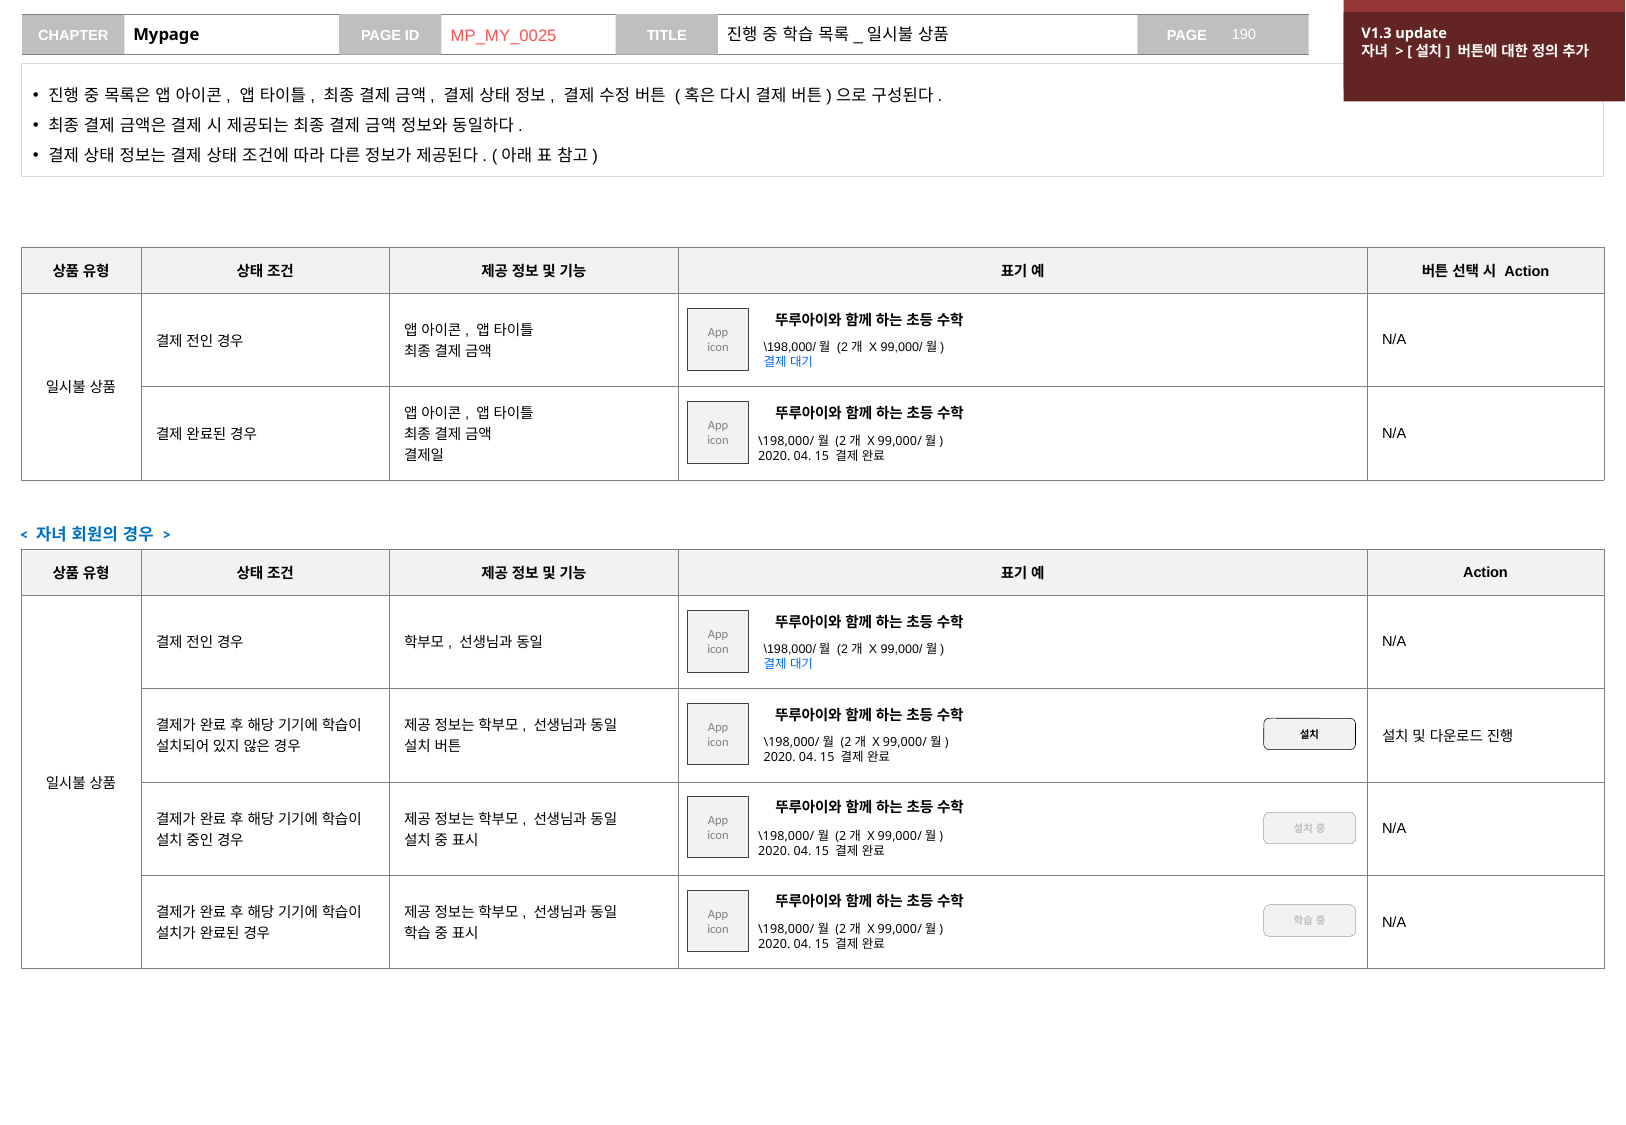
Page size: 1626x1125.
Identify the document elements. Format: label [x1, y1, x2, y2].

table_cell [1368, 294, 1604, 386]
text_box [775, 892, 964, 910]
table_cell [1368, 689, 1604, 782]
table_cell [1368, 387, 1604, 480]
table_cell [390, 294, 678, 386]
table_cell [390, 689, 678, 782]
table_header [22, 248, 141, 293]
table_cell [142, 294, 389, 386]
text_box [21, 0, 1625, 177]
text_box [763, 338, 1161, 369]
table_cell [142, 783, 389, 875]
table_cell [679, 387, 1367, 480]
table_cell [1368, 876, 1604, 968]
table_cell [142, 689, 389, 782]
list [717, 16, 1138, 53]
table_cell [390, 783, 678, 875]
text_box [775, 403, 964, 422]
text_box [758, 827, 944, 858]
text_box [1263, 718, 1356, 750]
text_box [775, 612, 964, 631]
table_cell [679, 596, 1367, 688]
text_box [775, 798, 964, 816]
text_box [685, 306, 751, 372]
table_cell [390, 876, 678, 968]
table_header [142, 248, 389, 293]
table_cell [142, 876, 389, 968]
text_box [20, 522, 339, 544]
title [124, 16, 339, 53]
text_box [685, 399, 751, 465]
text_box [685, 888, 751, 953]
table_header [142, 550, 389, 595]
text_box [685, 794, 751, 860]
table_cell [1368, 783, 1604, 875]
table_cell [390, 596, 678, 688]
text_box [685, 701, 751, 767]
text_box [763, 640, 1161, 671]
list [441, 16, 616, 53]
text_box [1263, 812, 1356, 844]
table_cell [142, 596, 389, 688]
table_cell [1368, 596, 1604, 688]
table_header [390, 550, 678, 595]
text_box [758, 921, 944, 952]
table_header [679, 248, 1367, 293]
table_cell [22, 596, 141, 968]
table_cell [679, 294, 1367, 386]
table_cell [679, 783, 1367, 875]
text_box [775, 310, 964, 329]
text_box [1263, 904, 1356, 937]
text_box [685, 608, 751, 674]
table_cell [679, 876, 1367, 968]
table_cell [679, 689, 1367, 782]
table_header [22, 550, 141, 595]
table_cell [390, 387, 678, 480]
table_header [1368, 550, 1604, 595]
text_box [763, 733, 1161, 764]
table_header [390, 248, 678, 293]
table_cell [22, 294, 141, 480]
table_cell [142, 387, 389, 480]
text_box [775, 705, 964, 724]
table_header [679, 550, 1367, 595]
text_box [758, 433, 944, 464]
table_header [1368, 248, 1604, 293]
